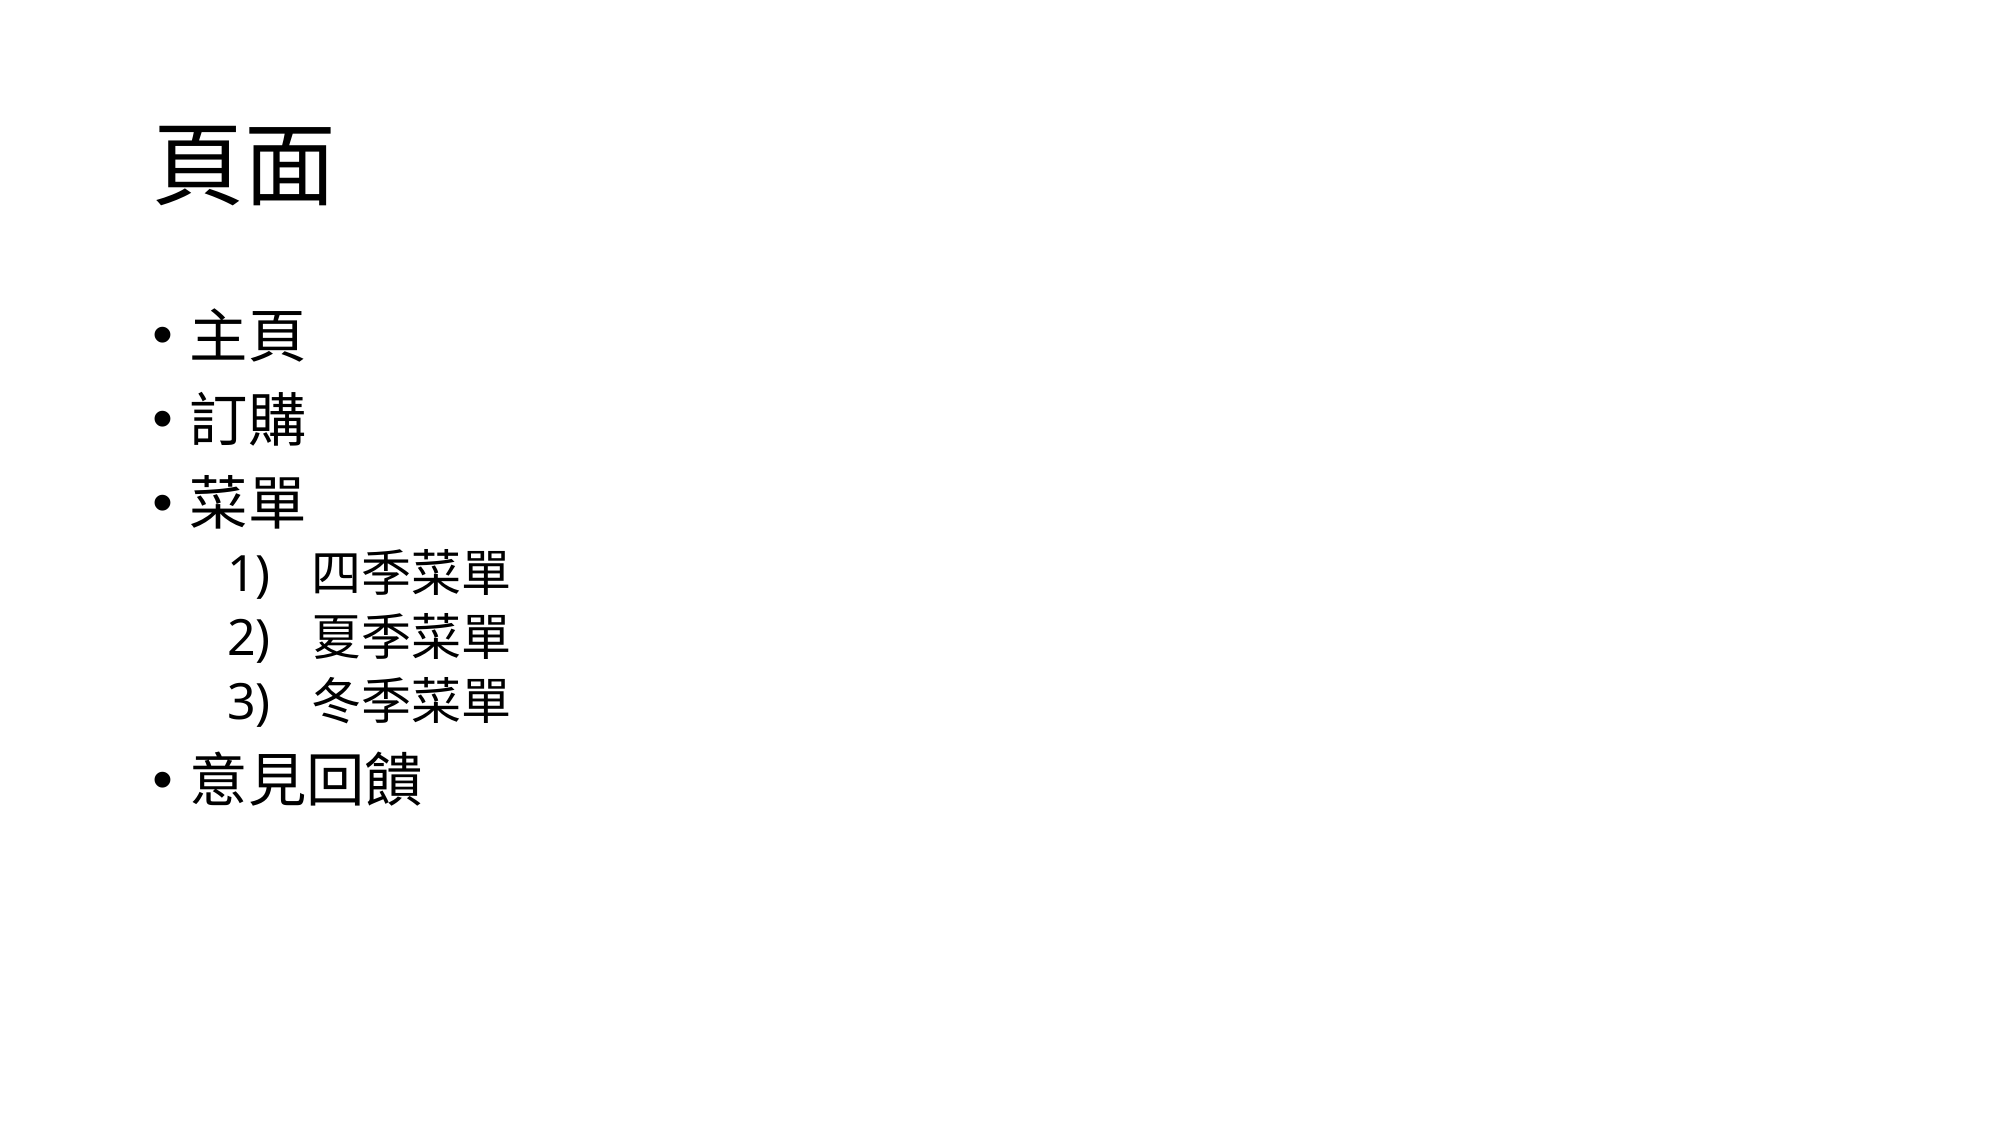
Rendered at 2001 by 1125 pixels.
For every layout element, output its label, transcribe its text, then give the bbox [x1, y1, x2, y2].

title 頁面 [137, 59, 1863, 278]
list 主頁 訂購 菜單 四季菜單 夏季菜單 冬季菜單 意見回饋 [137, 299, 1863, 1014]
